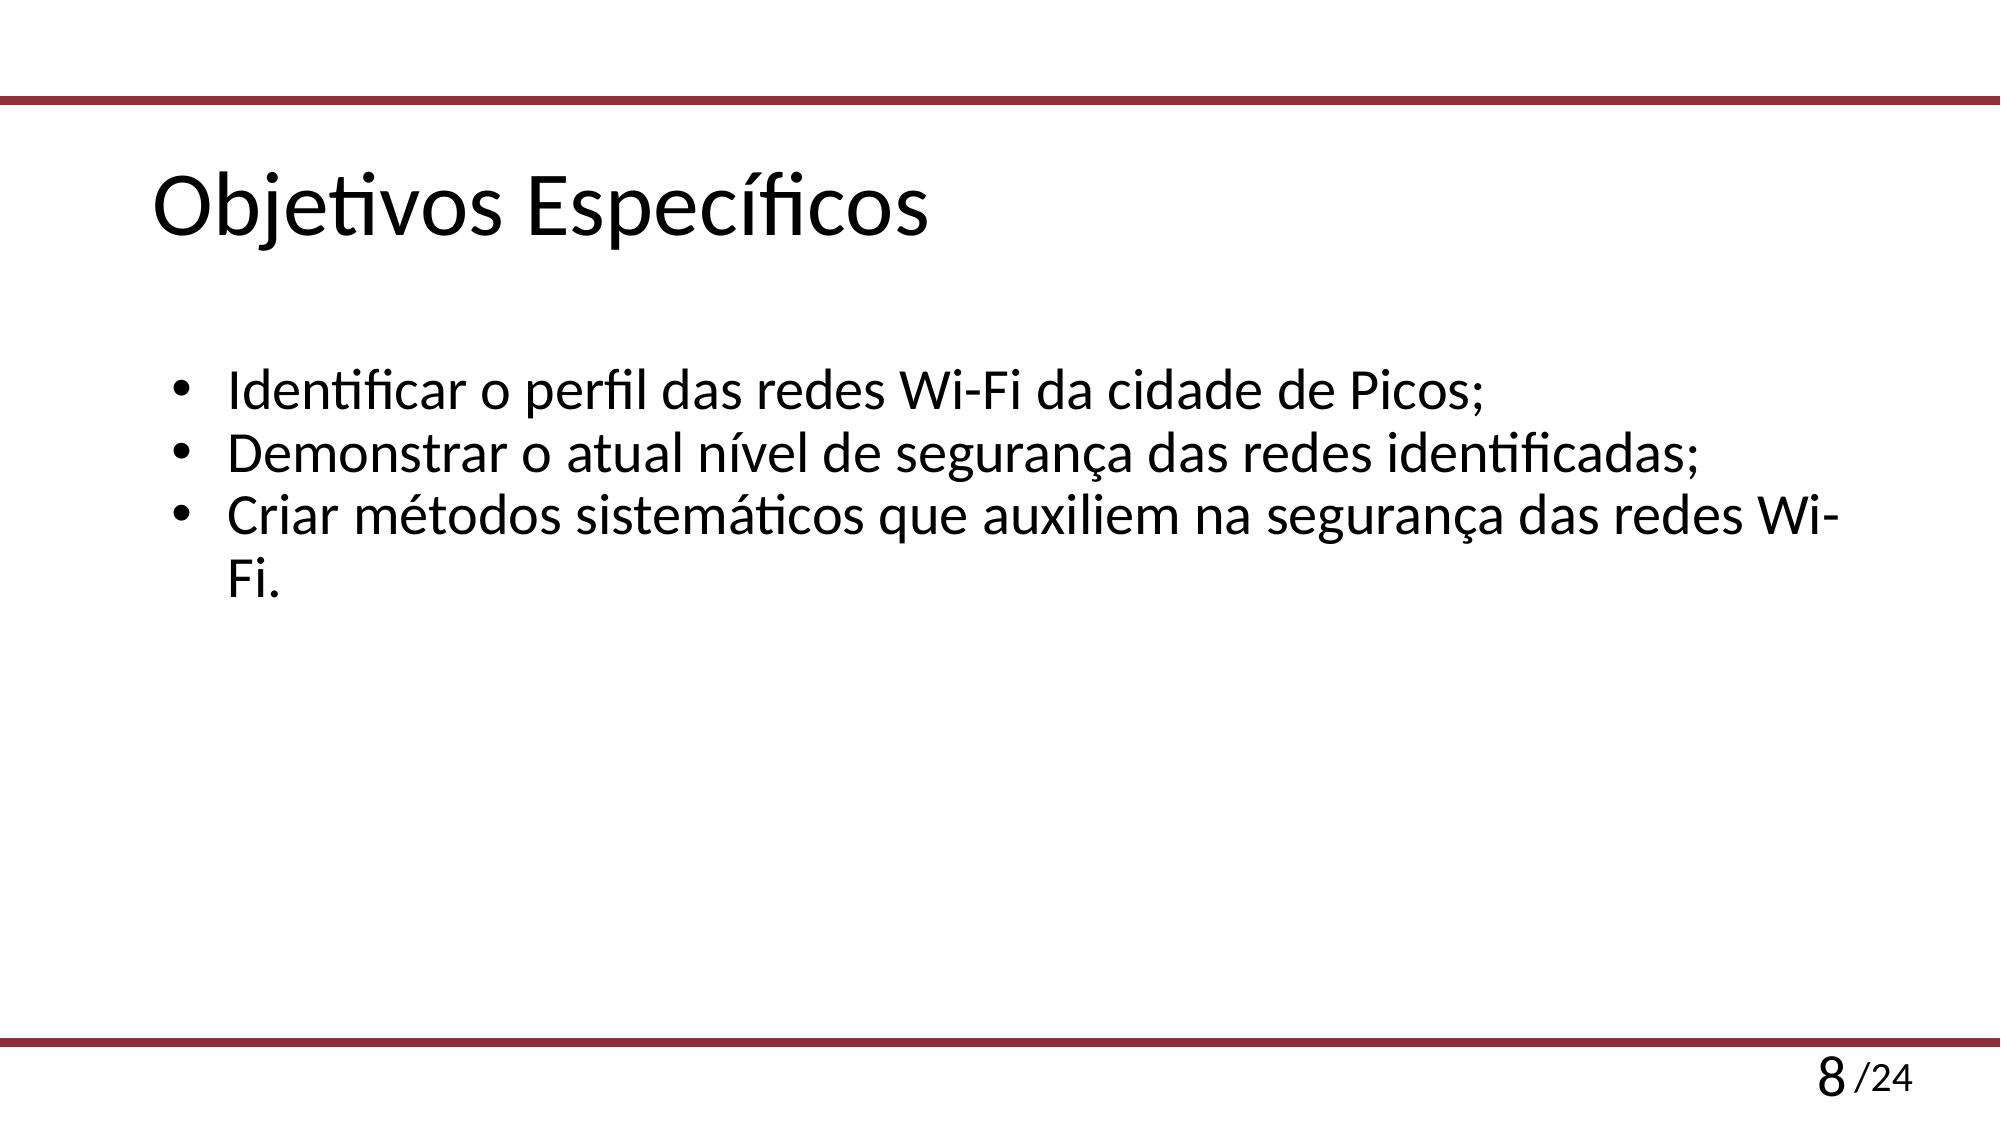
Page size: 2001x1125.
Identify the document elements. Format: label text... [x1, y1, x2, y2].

slide_number ‹#› [1412, 1042, 1863, 1103]
title Objetivos Específicos [137, 97, 1863, 315]
list Identificar o perfil das redes Wi-Fi da cidade de Picos; Demonstrar o atual nível de segurança das redes identificadas; Criar métodos sistemáticos que auxiliem na segurança das redes Wi-Fi. [137, 351, 1863, 1014]
